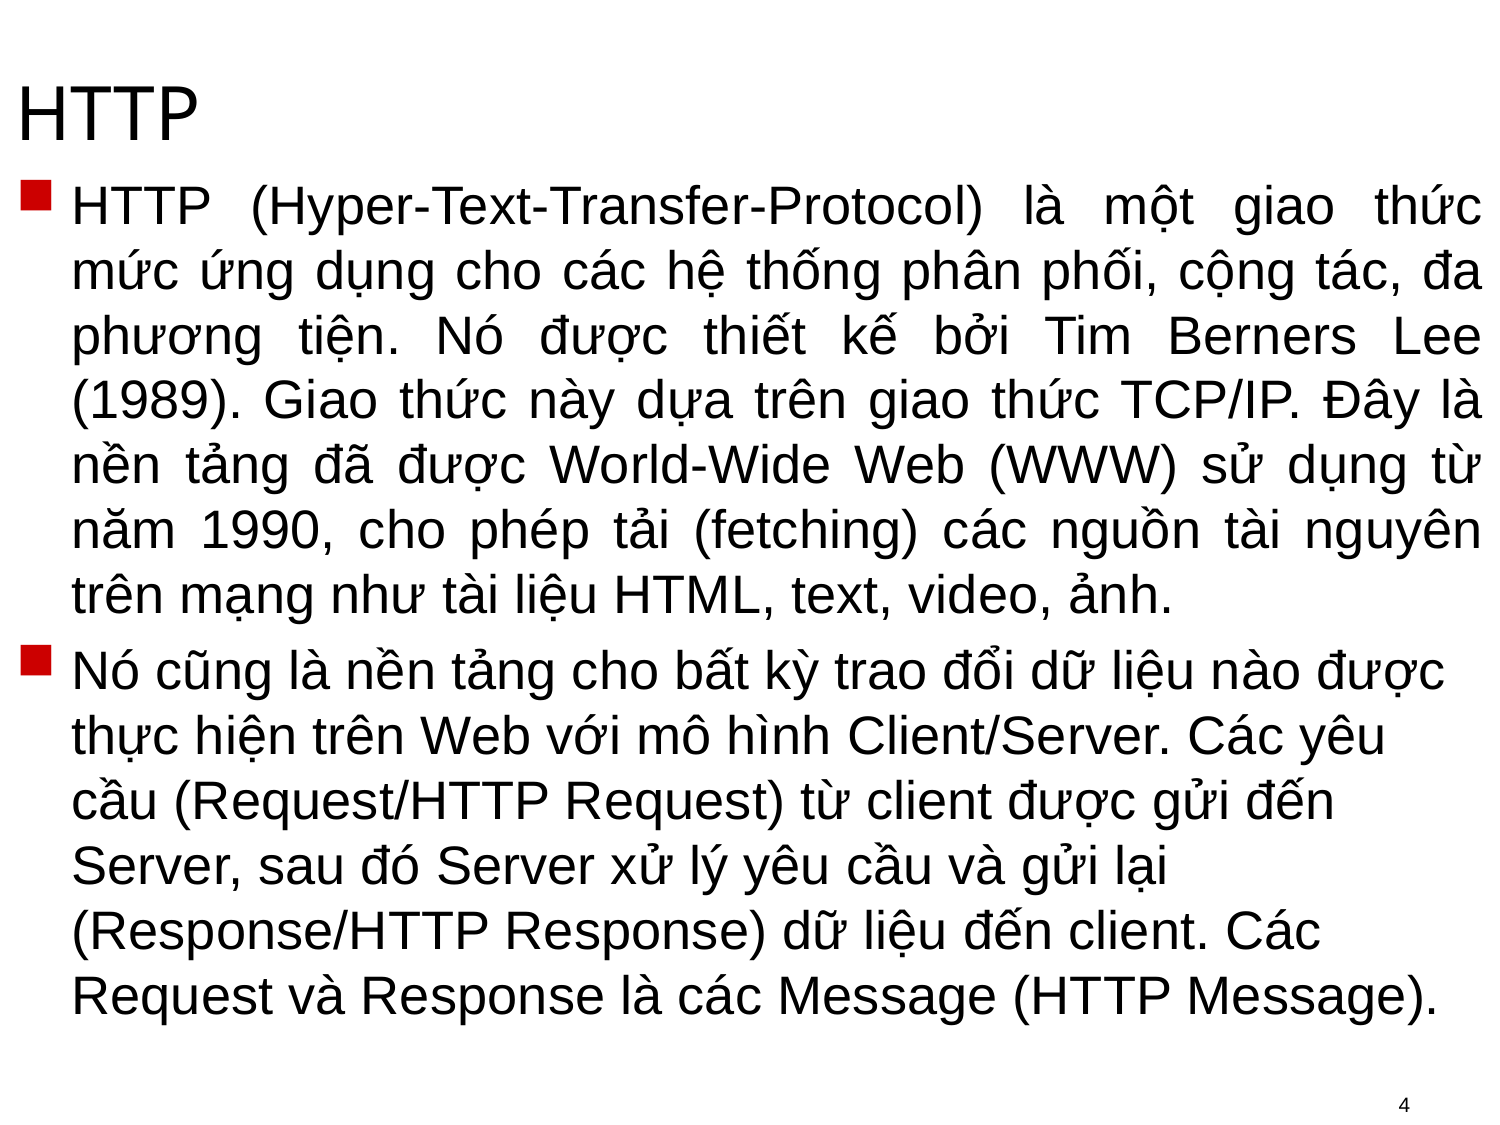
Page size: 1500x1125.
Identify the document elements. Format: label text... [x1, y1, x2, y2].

title HTTP [0, 58, 1500, 160]
slide_number 4 [1074, 1100, 1425, 1125]
list HTTP (Hyper-Text-Transfer-Protocol) là một giao thức mức ứng dụng cho các hệ thống phân phối, cộng tác, đa phương tiện. Nó được thiết kế bởi Tim Berners Lee (1989). Giao thức này dựa trên giao thức TCP/IP. Đây là nền tảng đã được World-Wide Web (WWW) sử dụng từ năm 1990, cho phép tải (fetching) các nguồn tài nguyên trên mạng như tài liệu HTML, text, video, ảnh. Nó cũng là nền tảng cho bất kỳ trao đổi dữ liệu nào được thực hiện trên Web với mô hình Client/Server. Các yêu cầu (Request/HTTP Request) từ client được gửi đến Server, sau đó Server xử lý yêu cầu và gửi lại (Response/HTTP Response) dữ liệu đến client. Các Request và Response là các Message (HTTP Message). [0, 162, 1500, 1100]
